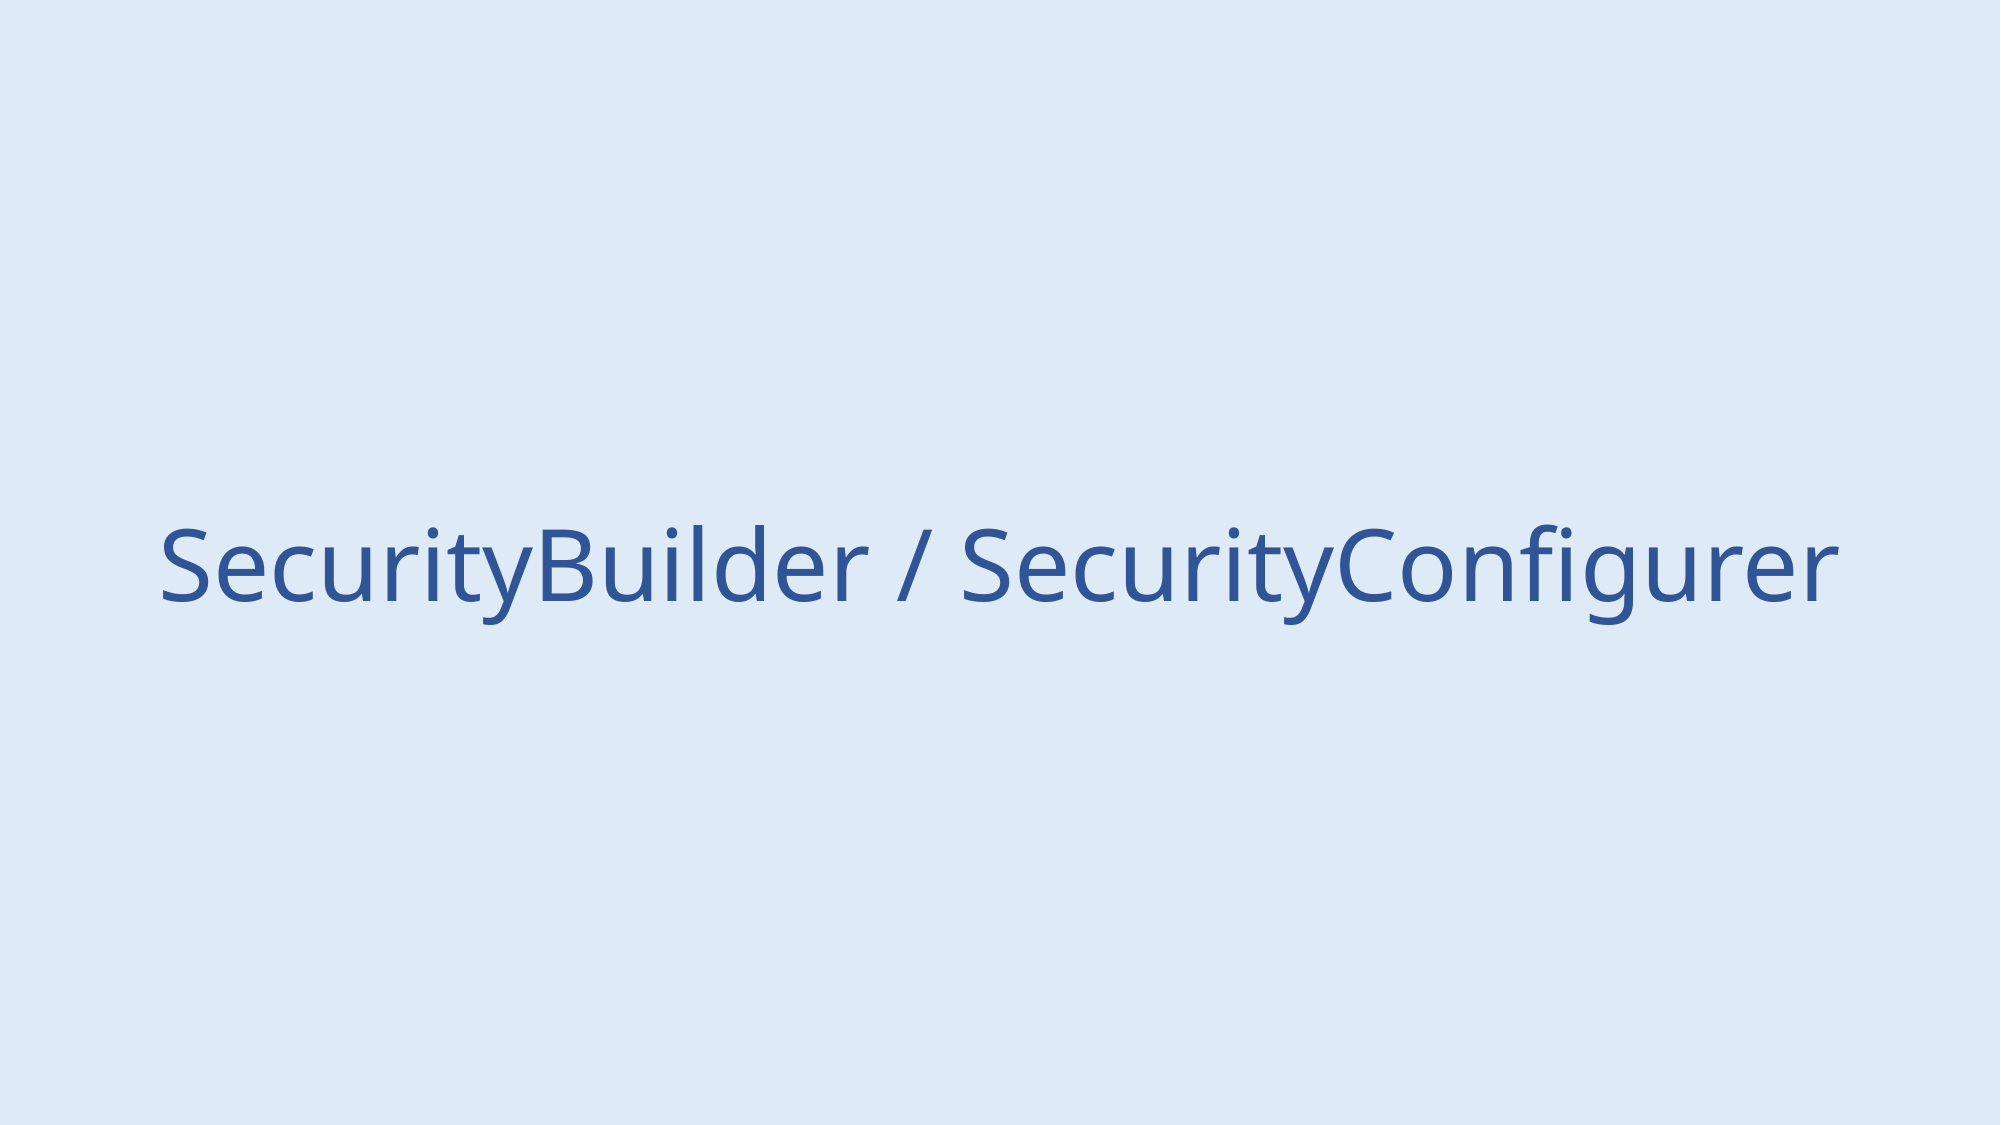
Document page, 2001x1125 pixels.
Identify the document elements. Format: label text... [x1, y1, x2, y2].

text_box SecurityBuilder / SecurityConfigurer [143, 494, 1857, 629]
